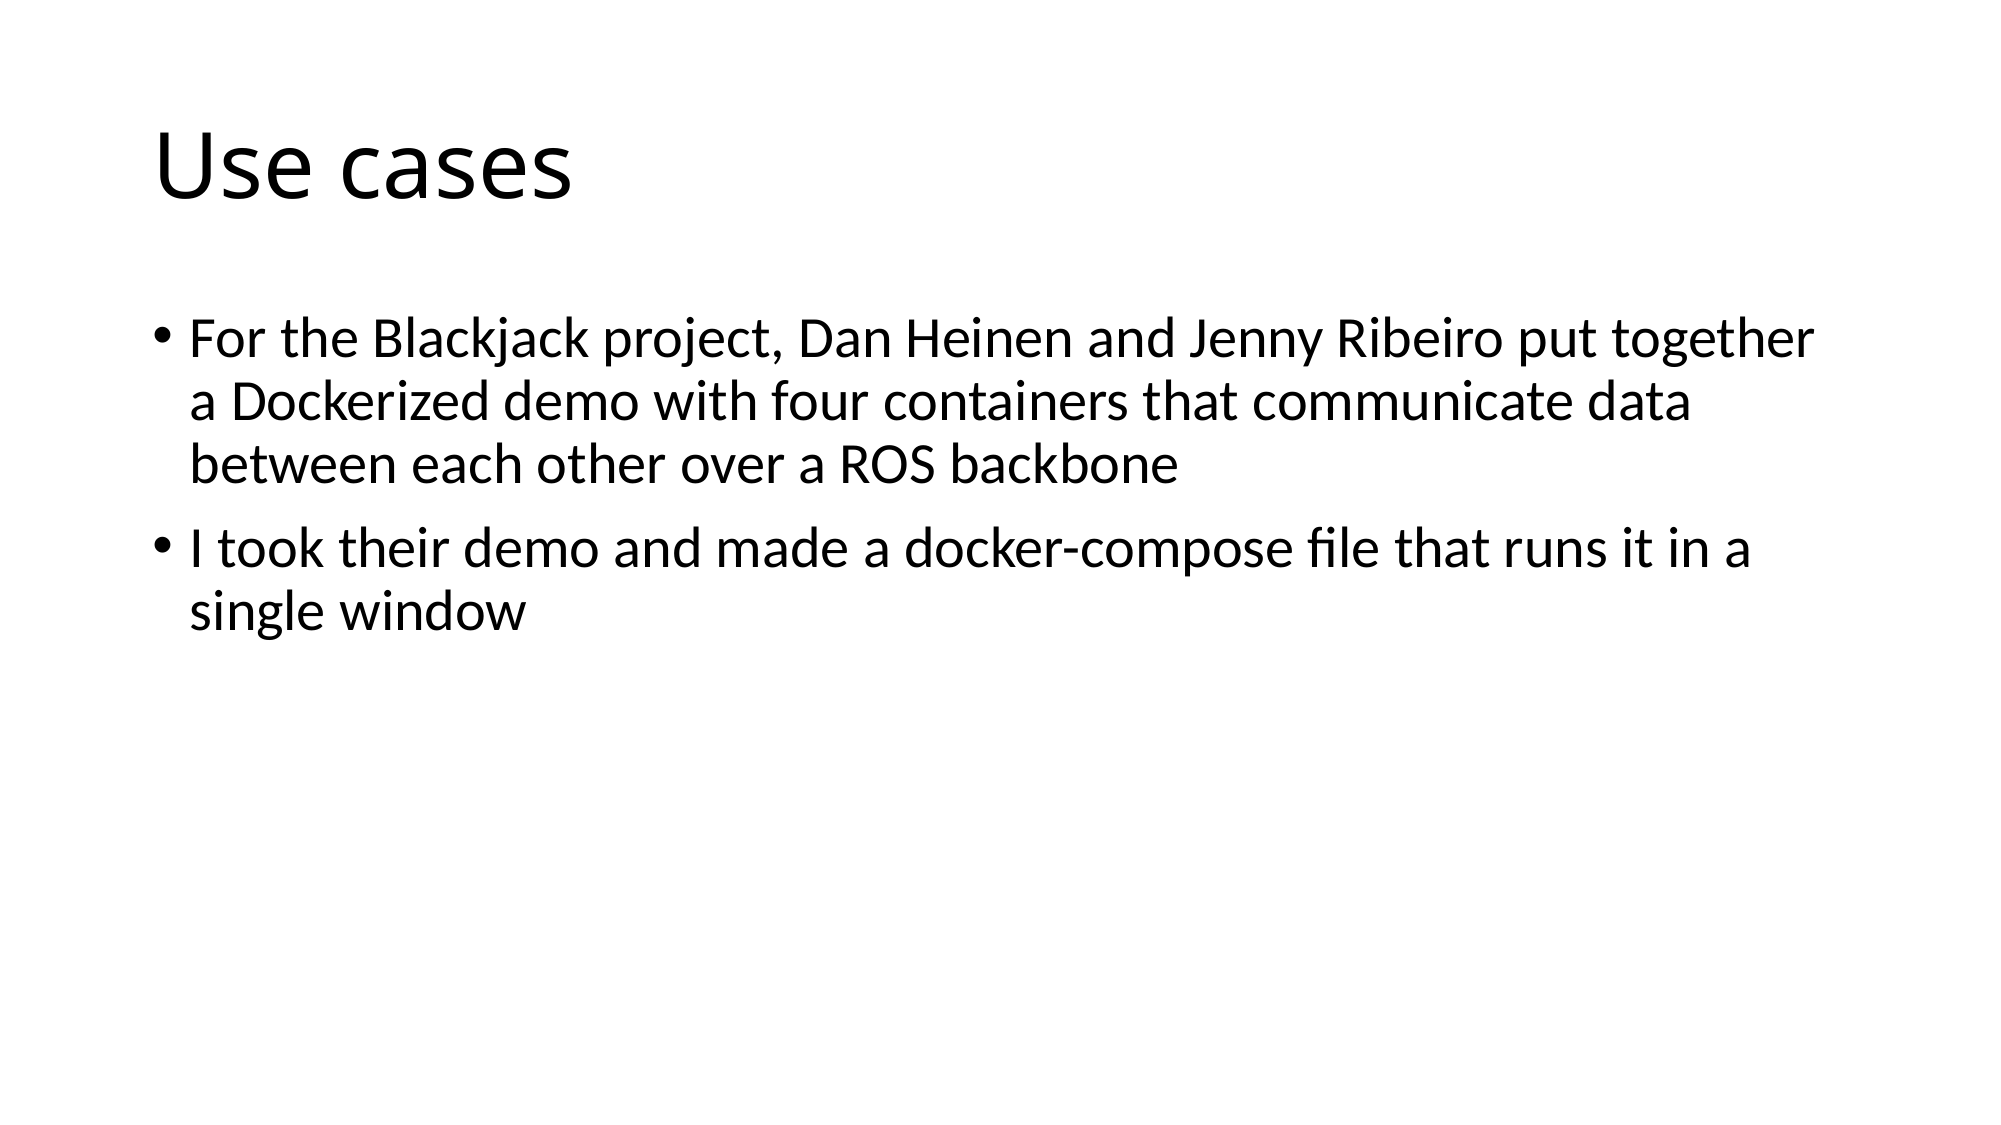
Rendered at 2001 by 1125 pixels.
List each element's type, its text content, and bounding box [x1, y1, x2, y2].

list For the Blackjack project, Dan Heinen and Jenny Ribeiro put together a Dockerized demo with four containers that communicate data between each other over a ROS backbone I took their demo and made a docker-compose file that runs it in a single window [137, 299, 1863, 1014]
title Use cases [137, 59, 1863, 278]
